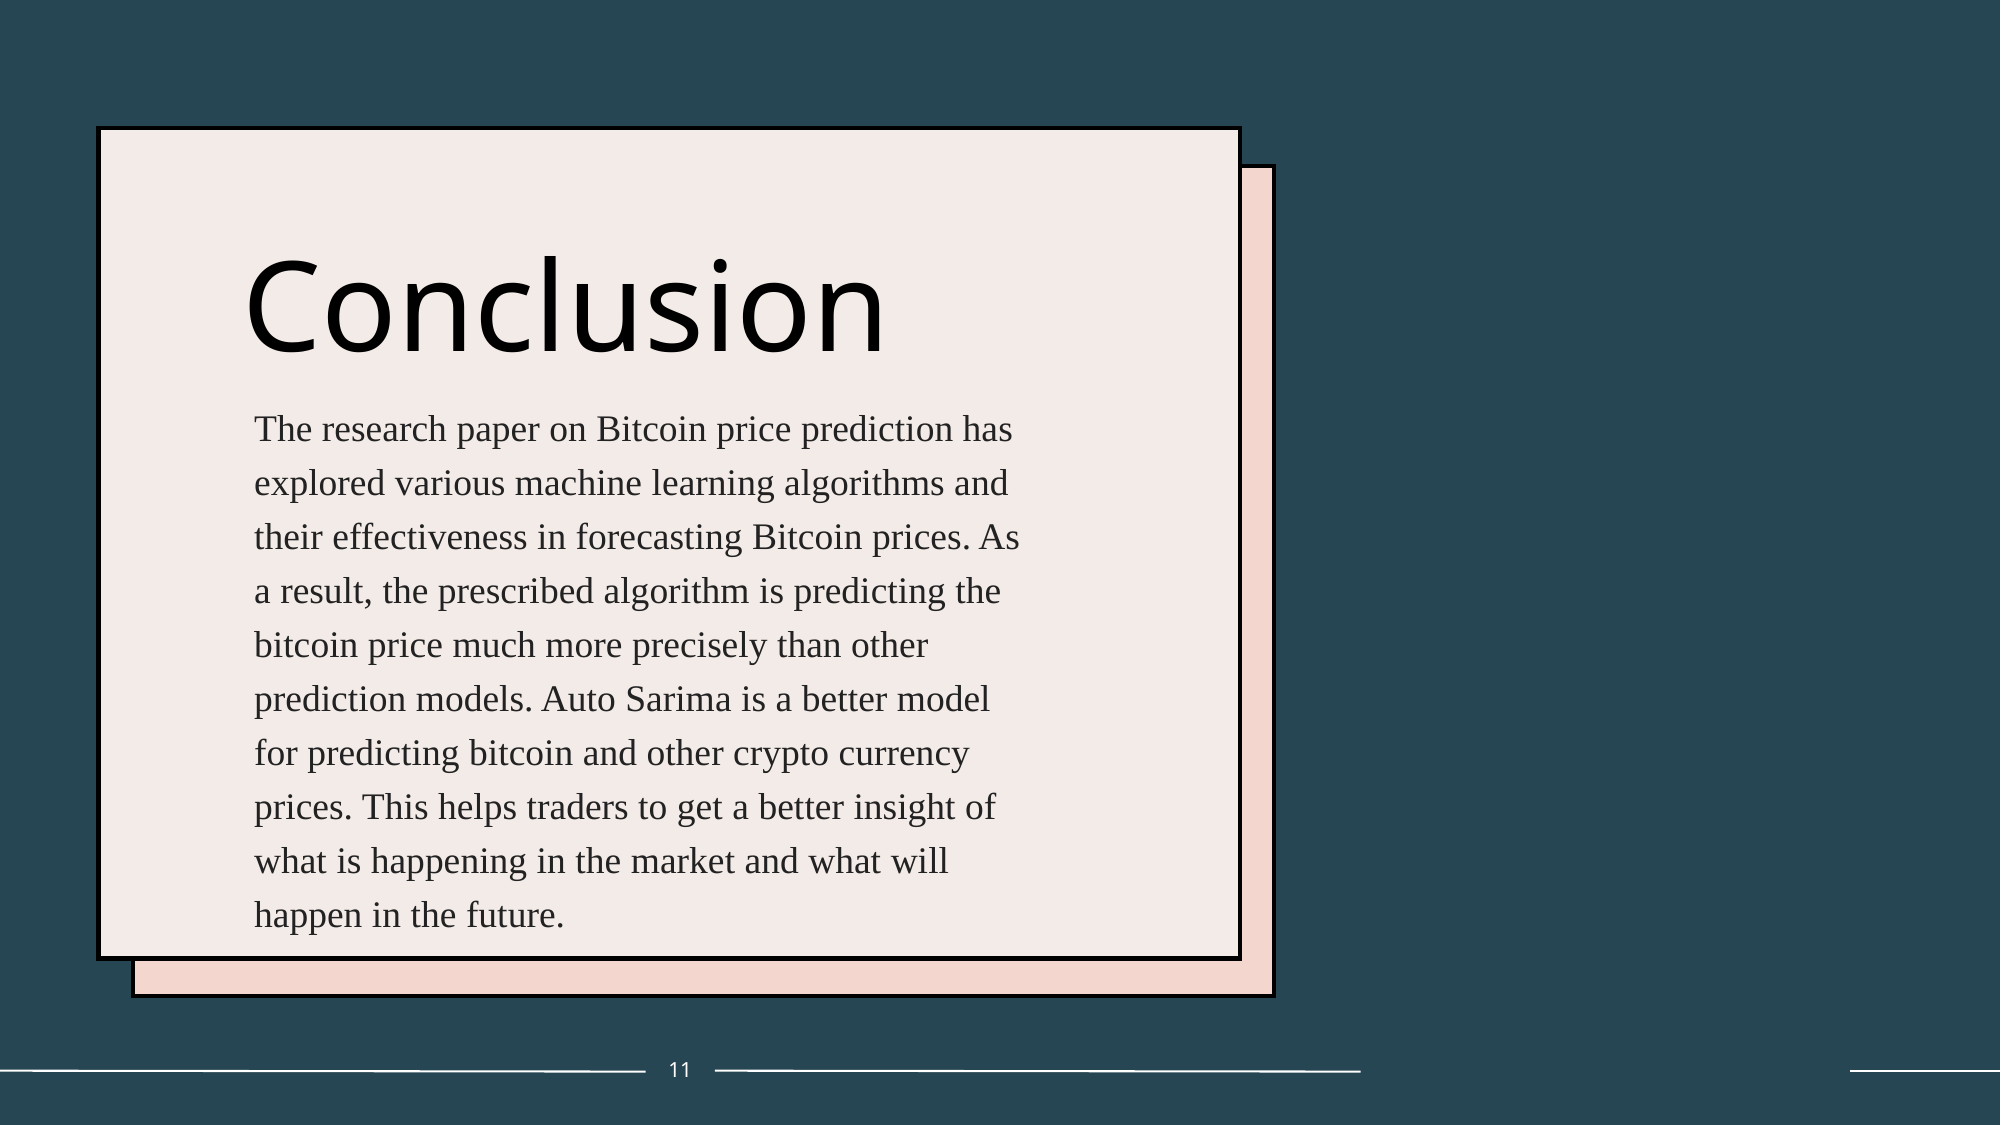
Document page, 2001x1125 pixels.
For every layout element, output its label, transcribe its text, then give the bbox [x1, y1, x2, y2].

list The research paper on Bitcoin price prediction has explored various machine learning algorithms and their effectiveness in forecasting Bitcoin prices. As a result, the prescribed algorithm is predicting the bitcoin price much more precisely than other prediction models. Auto Sarima is a better model for predicting bitcoin and other crypto currency prices. This helps traders to get a better insight of what is happening in the market and what will happen in the future. [230, 387, 1053, 926]
title Conclusion [228, 236, 1055, 517]
slide_number 11 [650, 1050, 710, 1091]
